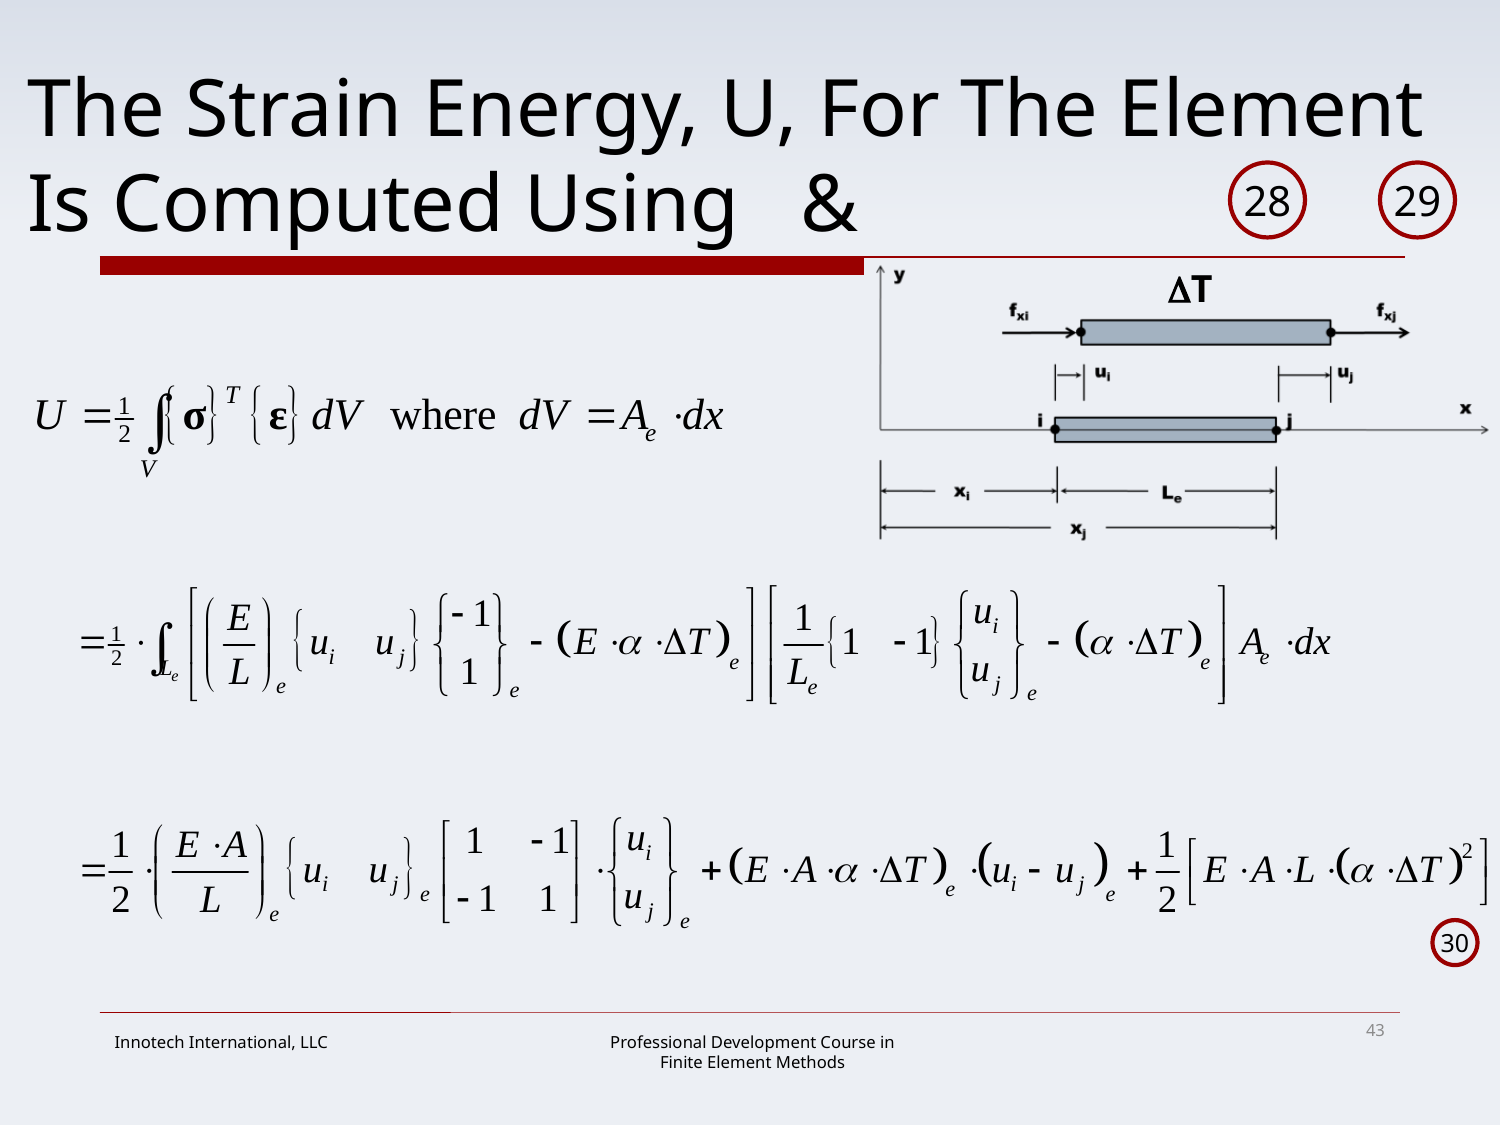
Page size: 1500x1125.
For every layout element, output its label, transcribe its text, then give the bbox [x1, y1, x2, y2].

slide_number 43 [1050, 1012, 1400, 1073]
text_box 28 [1230, 162, 1306, 238]
text_box 30 [1432, 945, 1478, 966]
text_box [72, 810, 1500, 937]
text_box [30, 374, 734, 489]
title The Strain Energy, U, For The Element Is Computed Using & [12, 50, 1488, 250]
picture [873, 256, 1495, 550]
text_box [71, 576, 1338, 713]
text_box 29 [1380, 162, 1456, 238]
